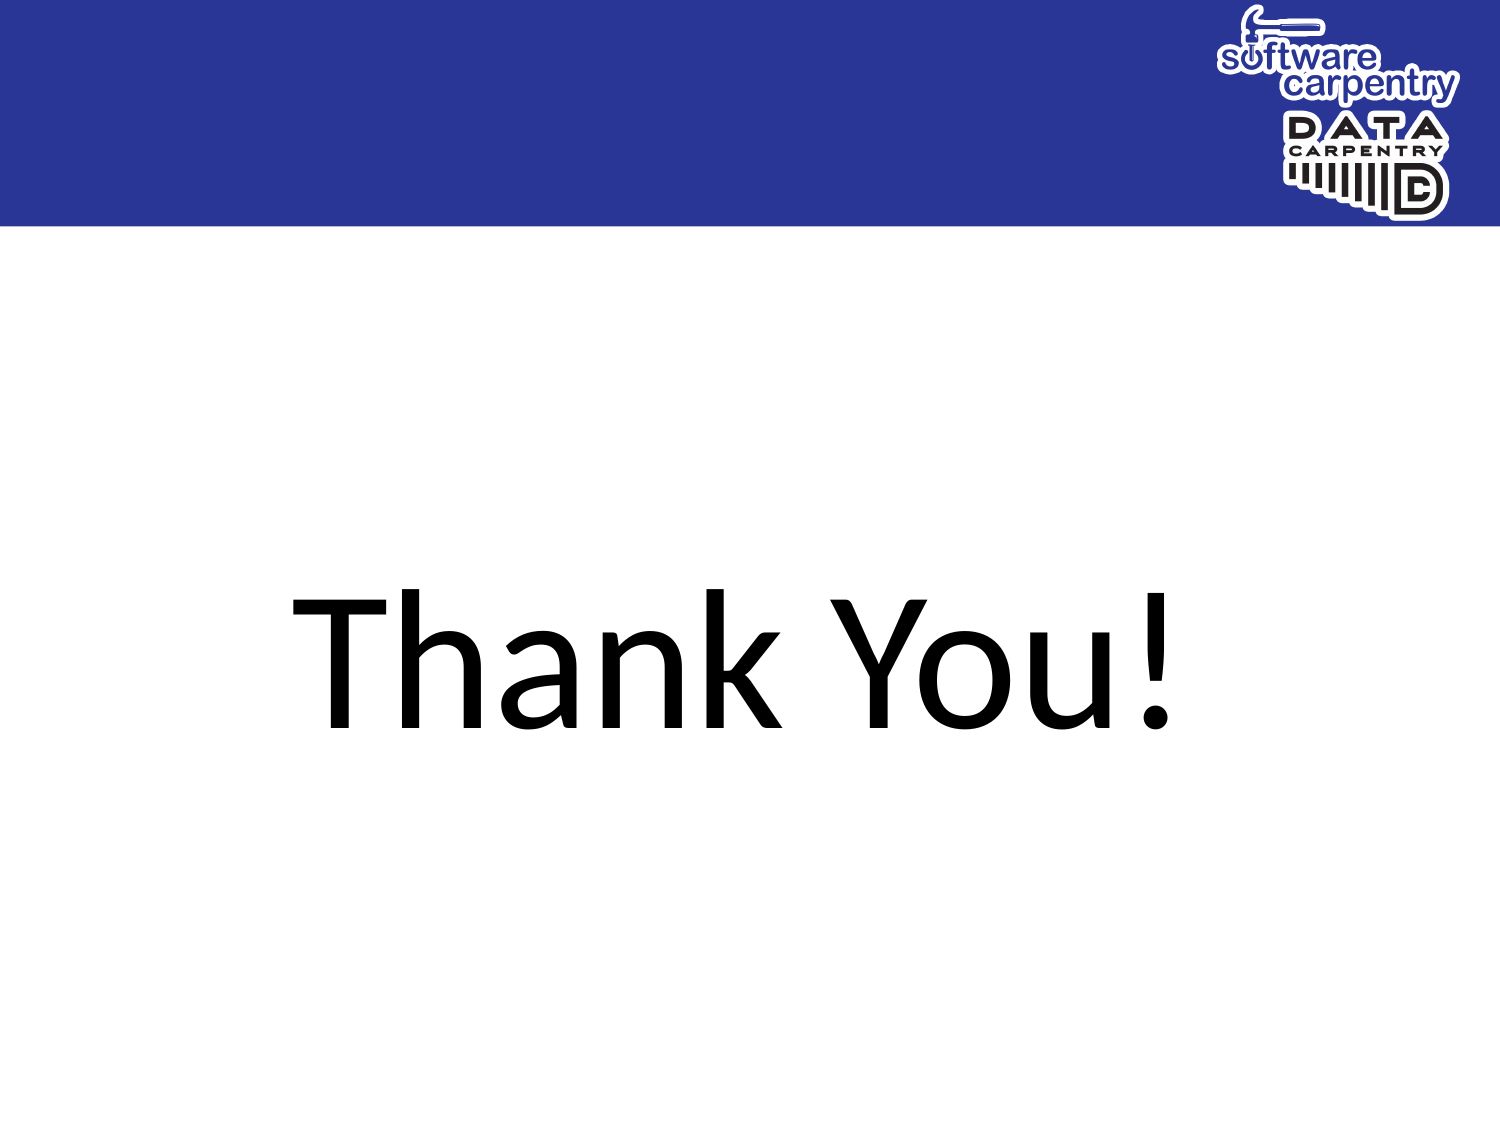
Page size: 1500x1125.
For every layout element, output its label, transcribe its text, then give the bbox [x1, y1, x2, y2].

picture [1216, 3, 1461, 224]
list Thank You! [54, 262, 1425, 1035]
